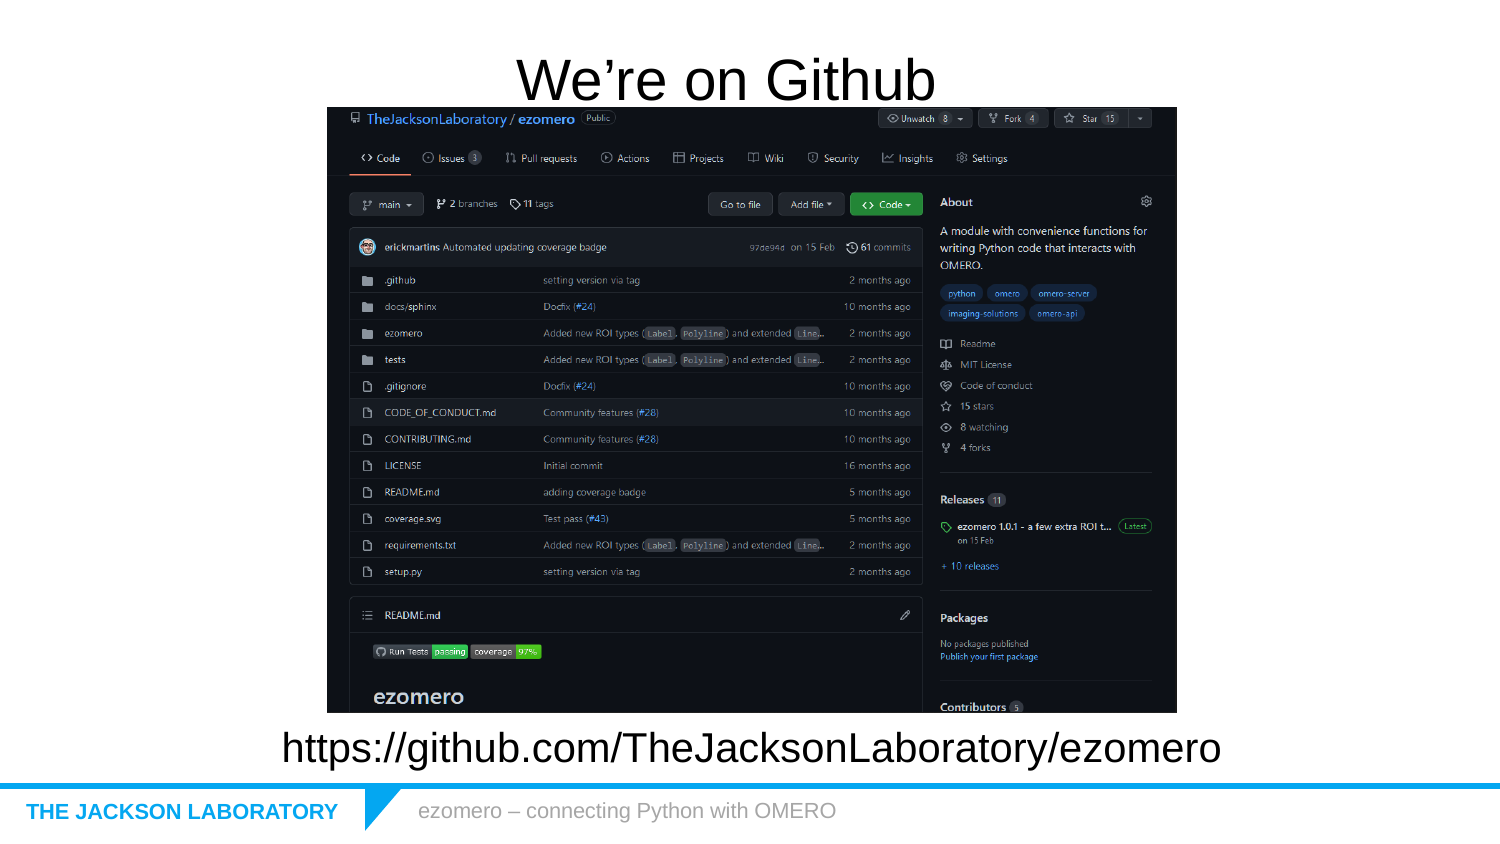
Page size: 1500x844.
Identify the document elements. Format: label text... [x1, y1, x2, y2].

text_box https://github.com/TheJacksonLaboratory/ezomero [105, 712, 1399, 778]
list We’re on Github [39, 0, 1415, 629]
list ezomero – connecting Python with OMERO [403, 799, 1244, 824]
picture [327, 107, 1177, 713]
